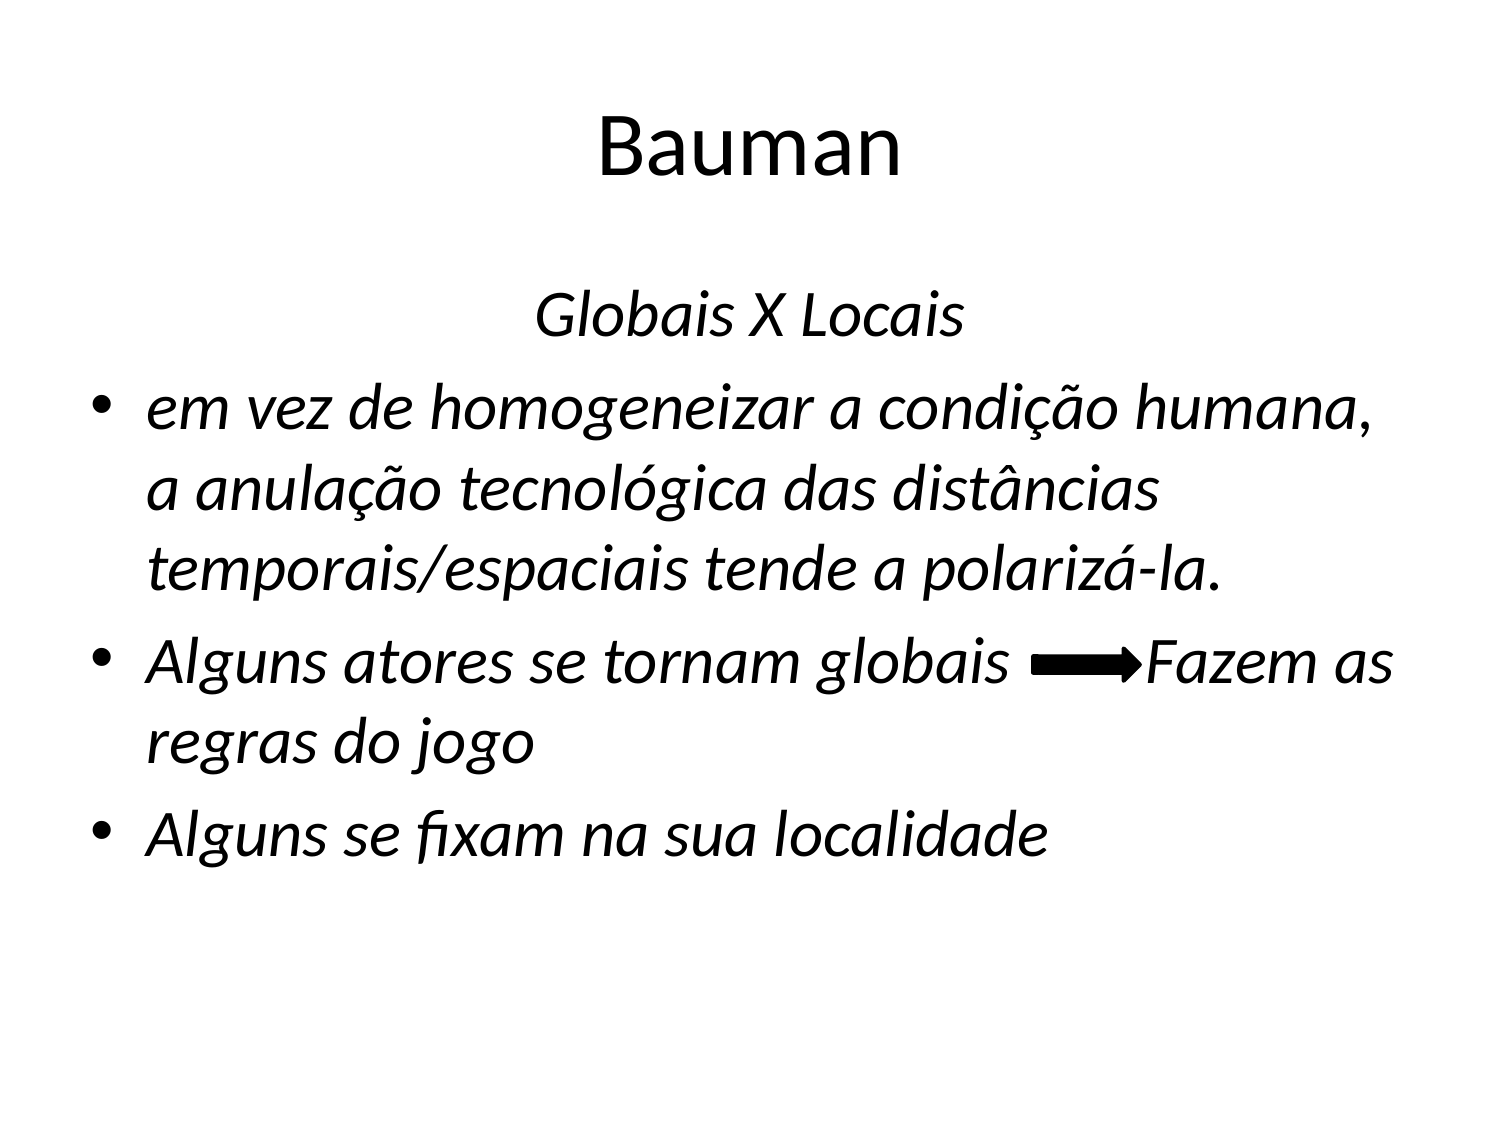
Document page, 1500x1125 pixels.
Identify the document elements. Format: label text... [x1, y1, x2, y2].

list Globais X Locais em vez de homogeneizar a condição humana, a anulação tecnológica das distâncias temporais/espaciais tende a polarizá-la. Alguns atores se tornam globais Fazem as regras do jogo Alguns se fixam na sua localidade [75, 262, 1425, 1005]
title Bauman [75, 45, 1425, 233]
text_box [1031, 646, 1142, 683]
